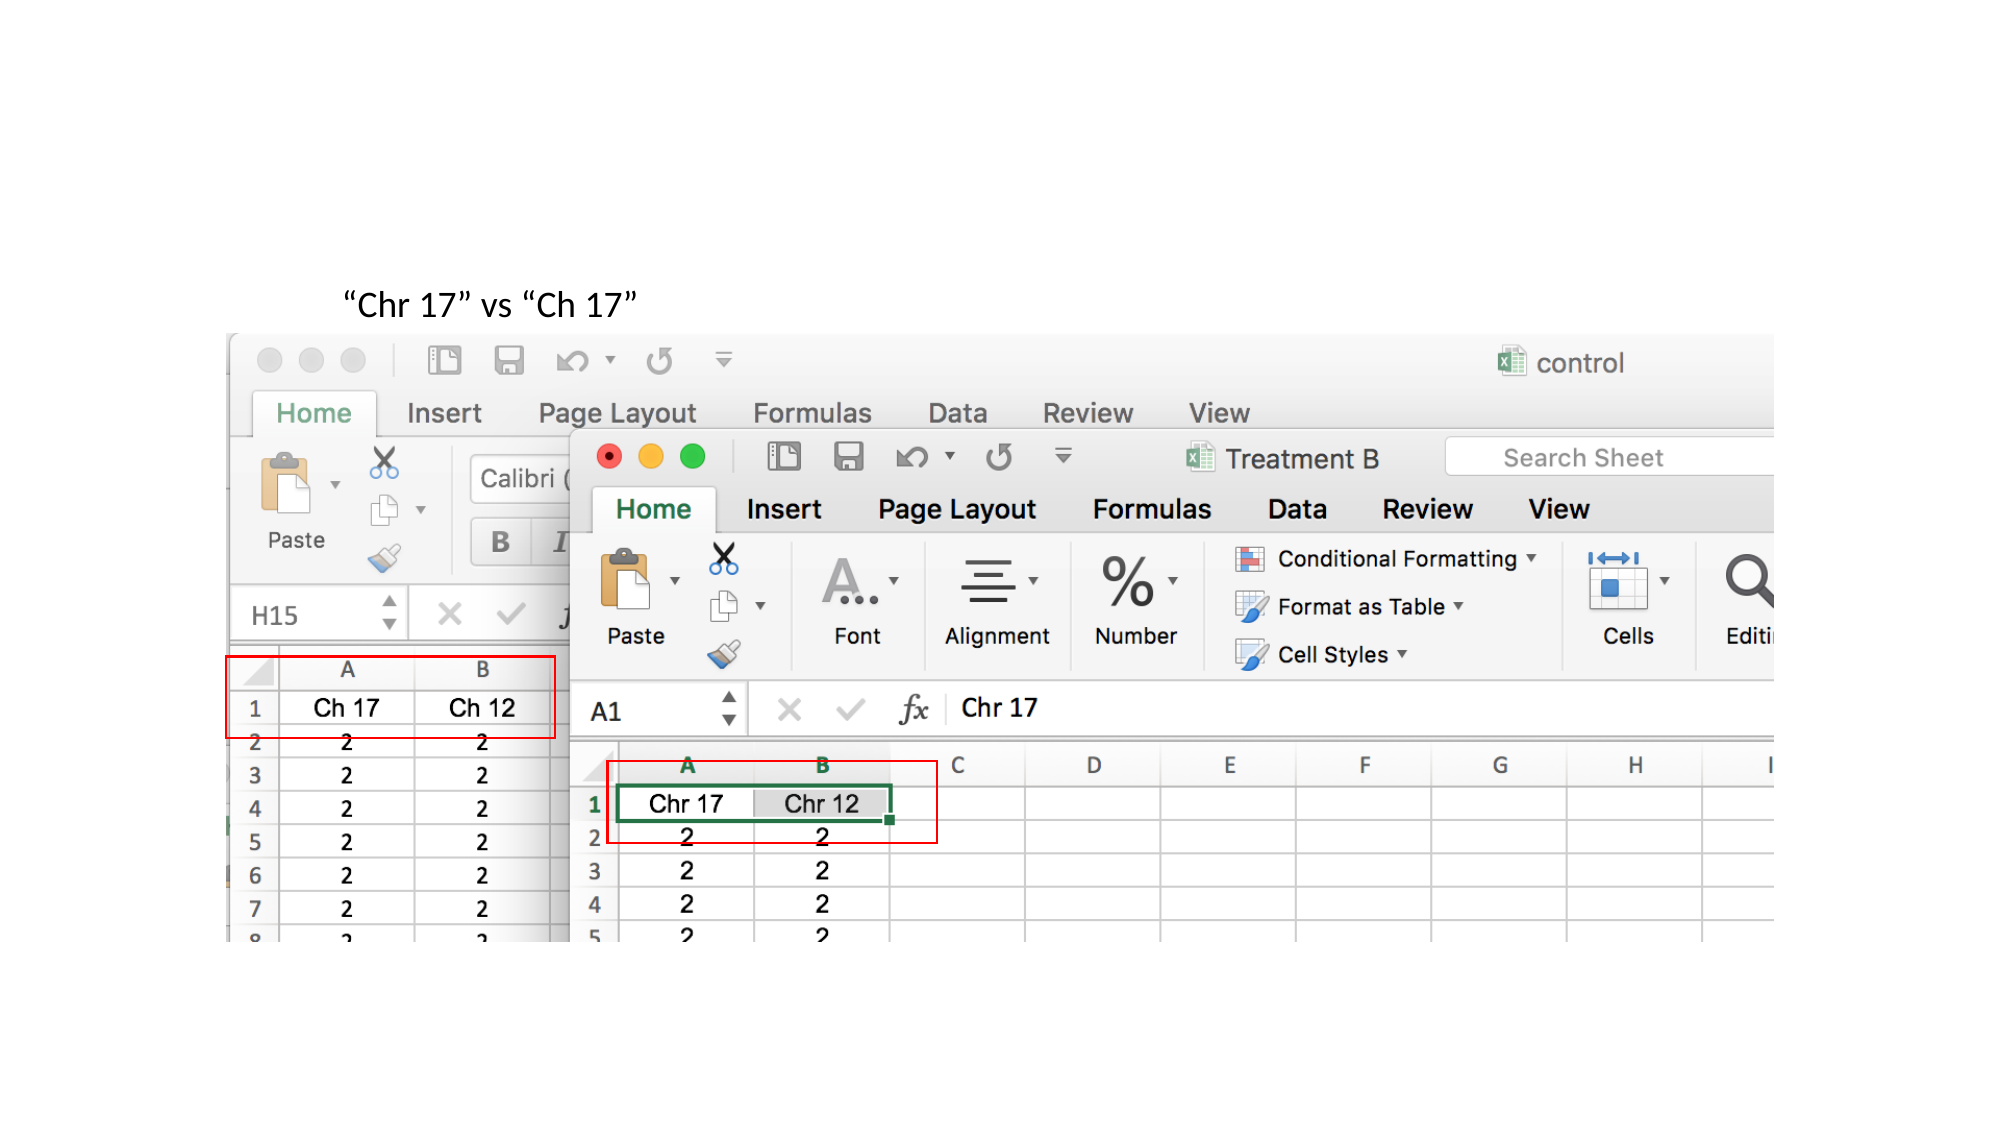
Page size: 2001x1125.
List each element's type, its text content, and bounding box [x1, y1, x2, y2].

text_box “Chr 17” vs “Ch 17” [326, 272, 654, 333]
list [226, 333, 1774, 942]
